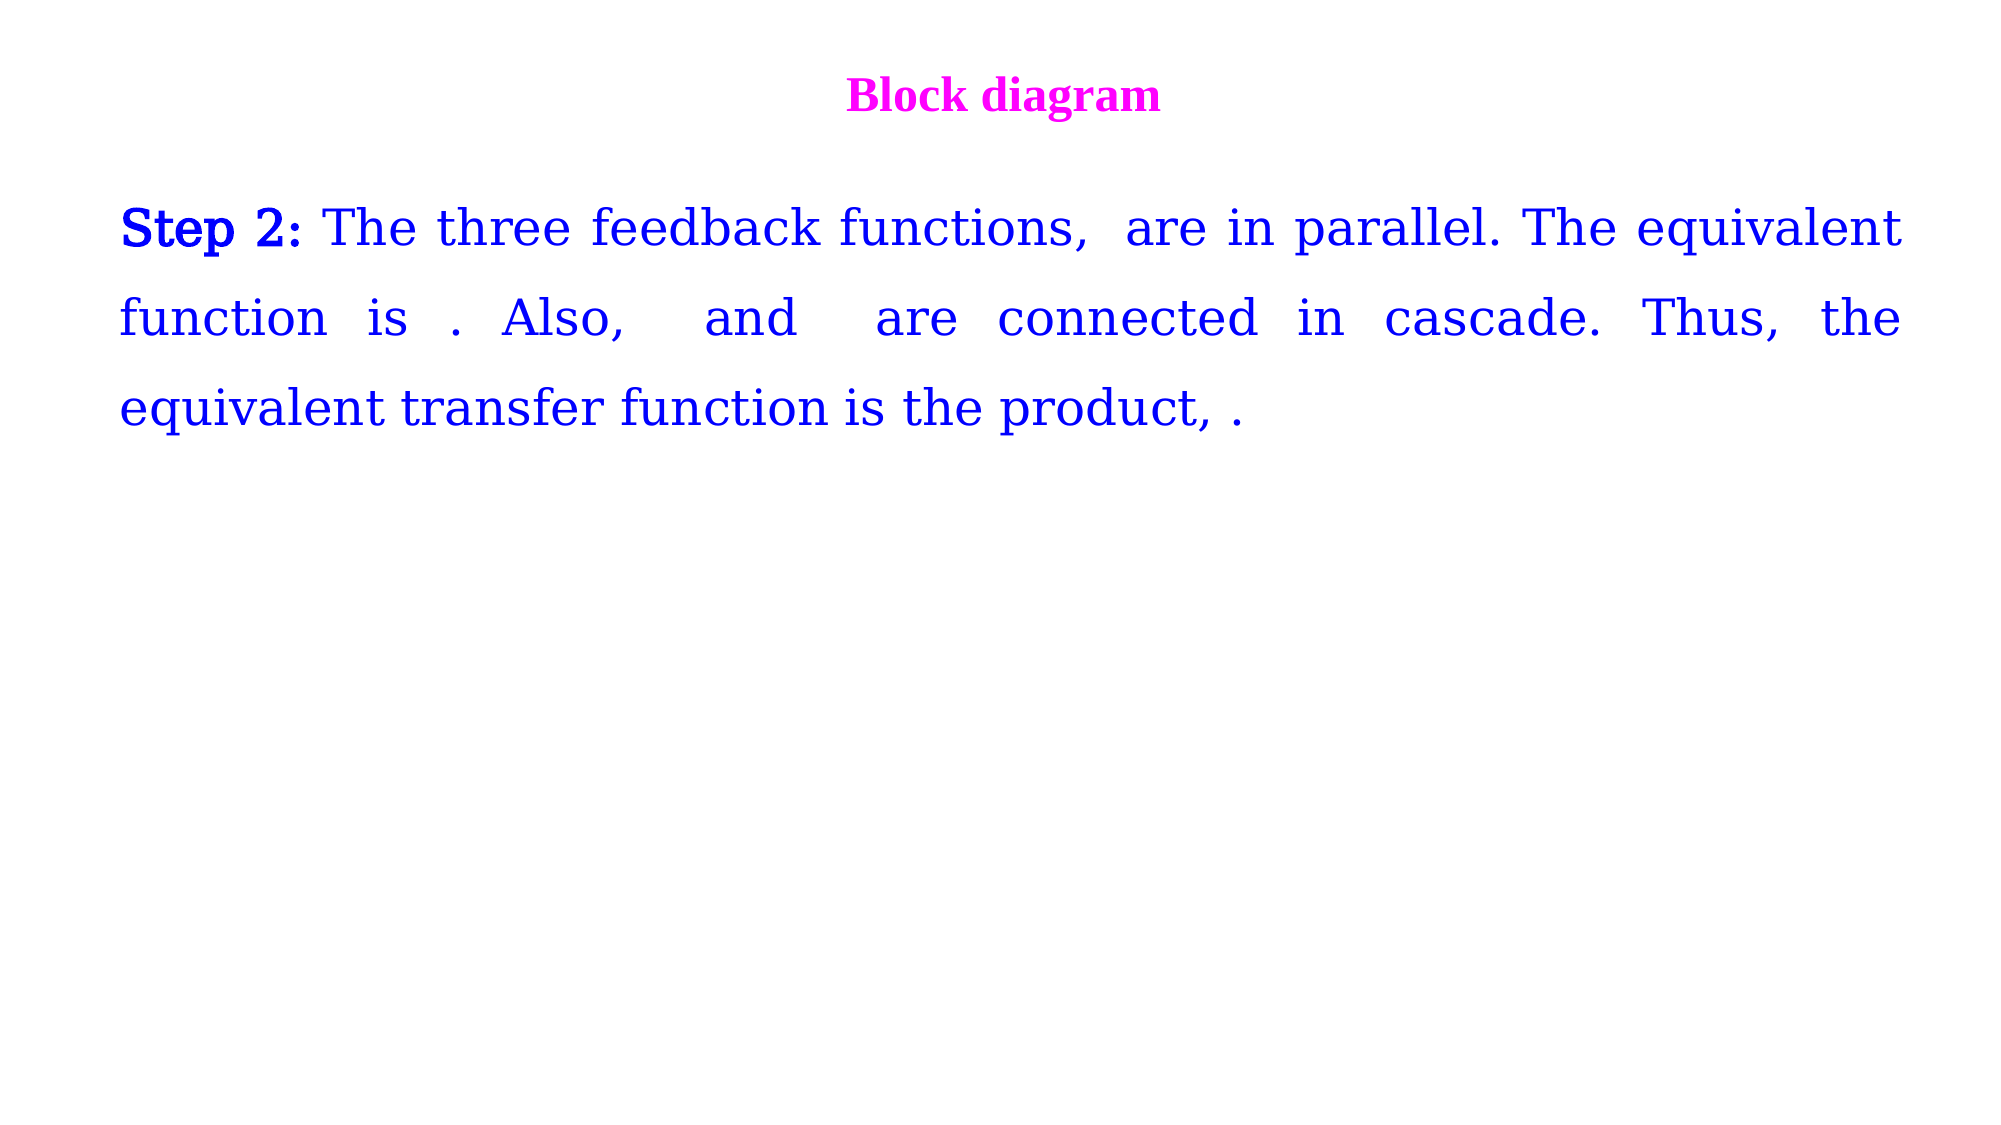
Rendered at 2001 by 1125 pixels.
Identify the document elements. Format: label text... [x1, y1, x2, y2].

text_box Block diagram [89, 53, 1918, 129]
